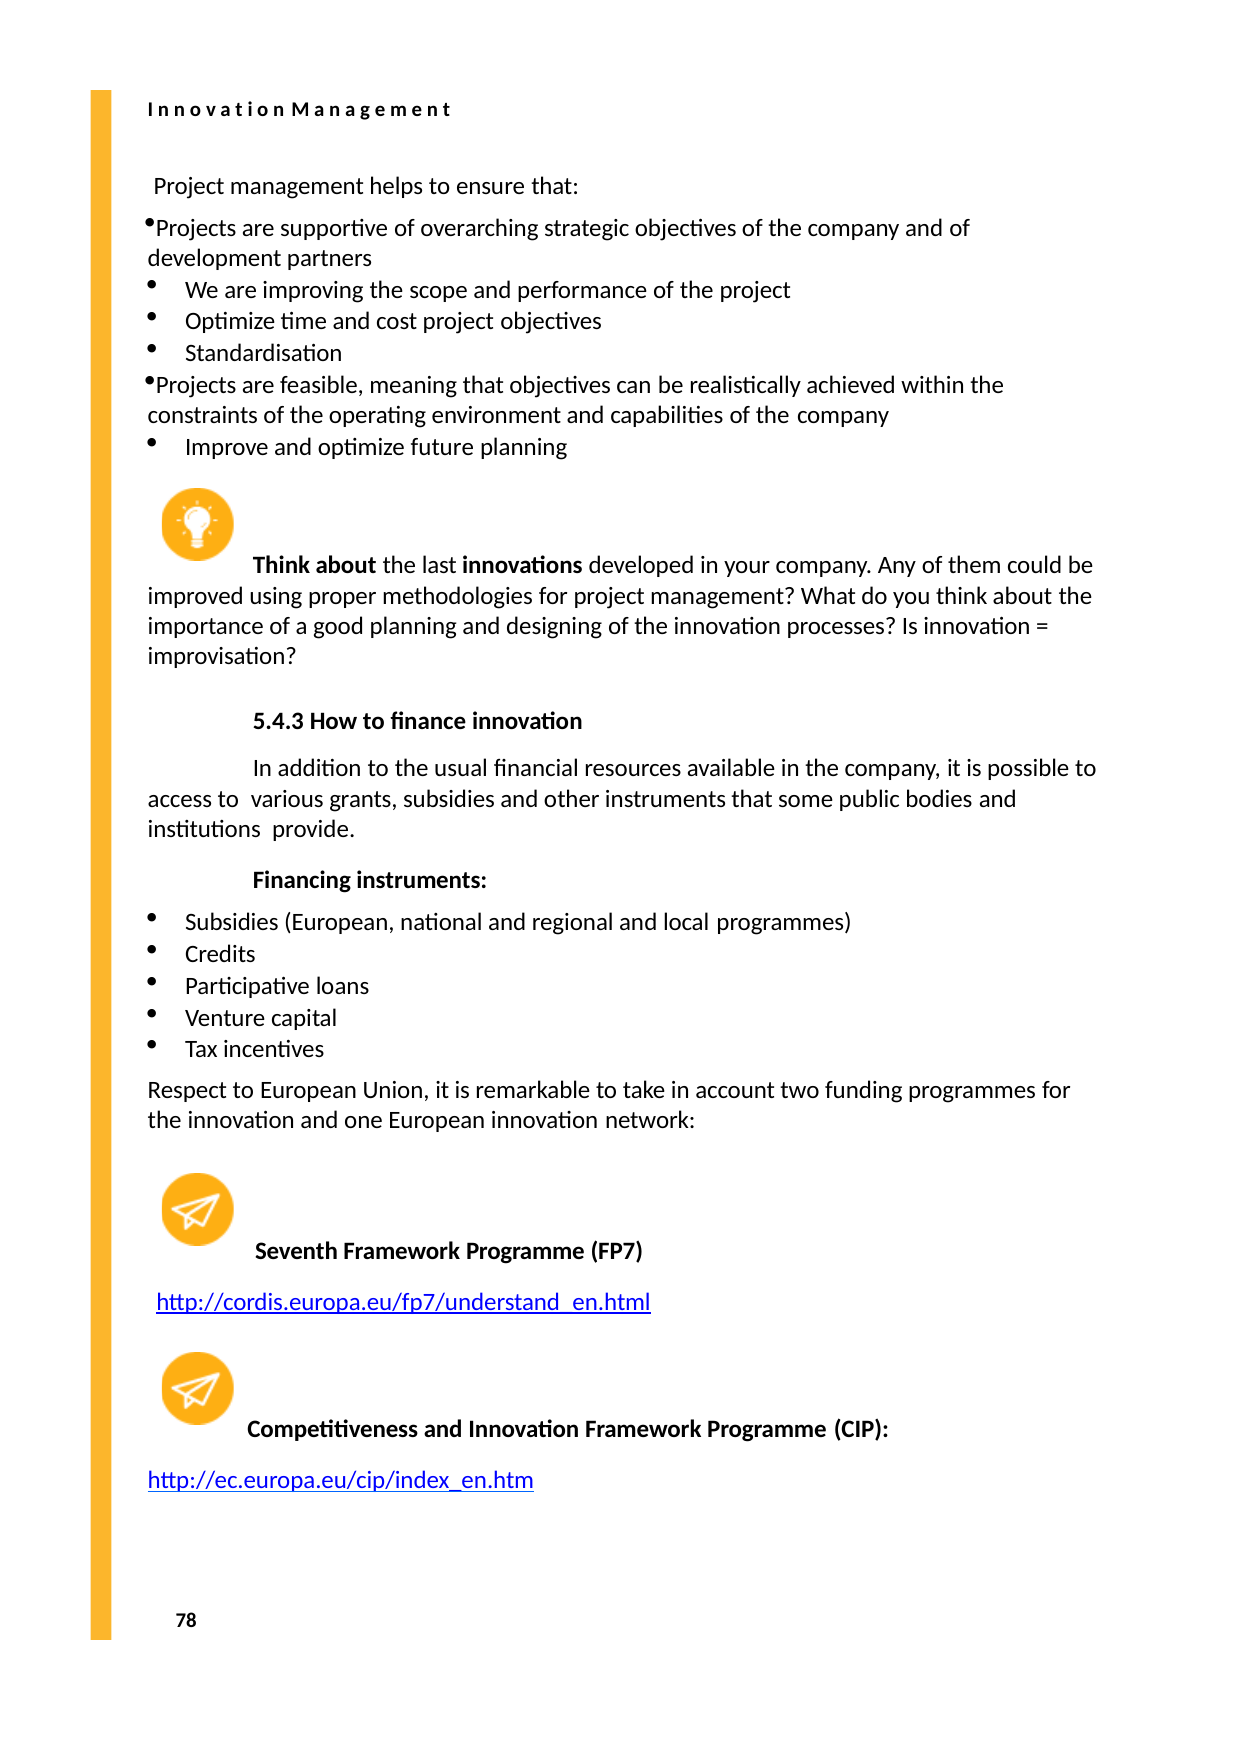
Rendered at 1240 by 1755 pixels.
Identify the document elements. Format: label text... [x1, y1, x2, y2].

text_box Think about the last innovations developed in your company. Any of them could be improved using proper methodologies for project management? What do you think about the importance of a good planning and designing of the innovation processes? Is innovation = improvisation? 5.4.3 How to finance innovation In addition to the usual financial resources available in the company, it is possible to access to various grants, subsidies and other instruments that some public bodies and institutions provide. Financing instruments: Subsidies (European, national and regional and local programmes) Credits Participative loans Venture capital Tax incentives Respect to European Union, it is remarkable to take in account two funding programmes for the innovation and one European innovation network: [145, 547, 1106, 1134]
text_box [161, 1173, 234, 1246]
text_box [161, 1352, 234, 1425]
text_box Competitiveness and Innovation Framework Programme (CIP): http://ec.europa.eu/cip/index_en.htm [145, 1410, 899, 1494]
text_box [90, 90, 112, 1640]
text_box 78 [173, 1604, 199, 1632]
text_box I n n o v a t i o n M a n a g e m e n t Project management helps to ensure that: Projects are supportive of overarching strategic objectives of the company and of development partners We are improving the scope and performance of the project Optimize time and cost project objectives Standardisation Projects are feasible, meaning that objectives can be realistically achieved within the constraints of the operating environment and capabilities of the company Improve and optimize future planning [145, 93, 1047, 461]
text_box [161, 488, 234, 561]
text_box Seventh Framework Programme (FP7) http://cordis.europa.eu/fp7/understand_en.html [145, 1232, 652, 1316]
